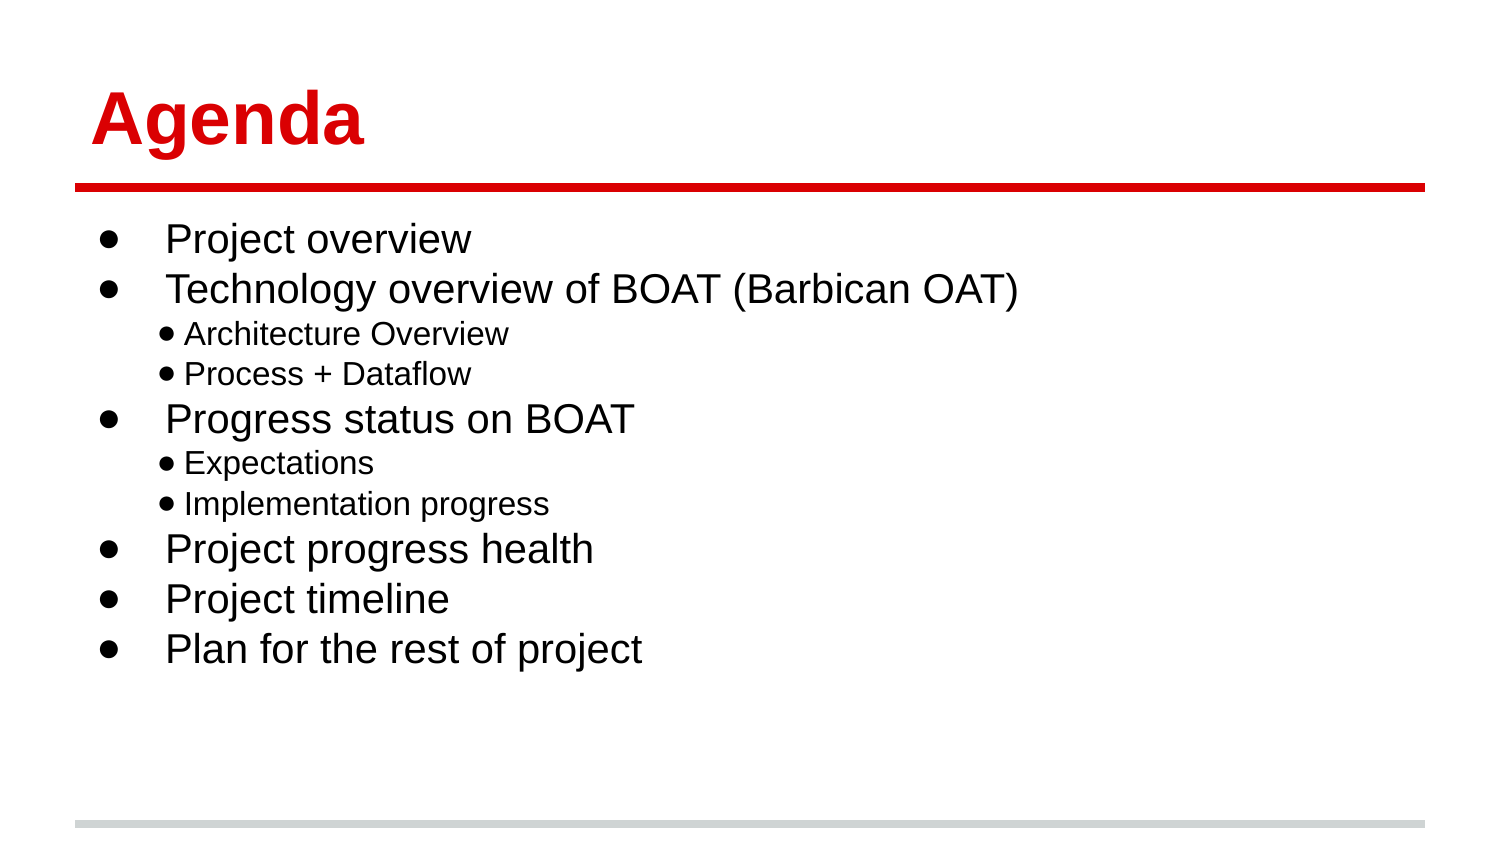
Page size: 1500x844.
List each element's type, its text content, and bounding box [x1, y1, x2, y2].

title Agenda [75, 53, 1425, 175]
list Project overview Technology overview of BOAT (Barbican OAT) Architecture Overview Process + Dataflow Progress status on BOAT Expectations Implementation progress Project progress health Project timeline Plan for the rest of project [75, 196, 1425, 783]
